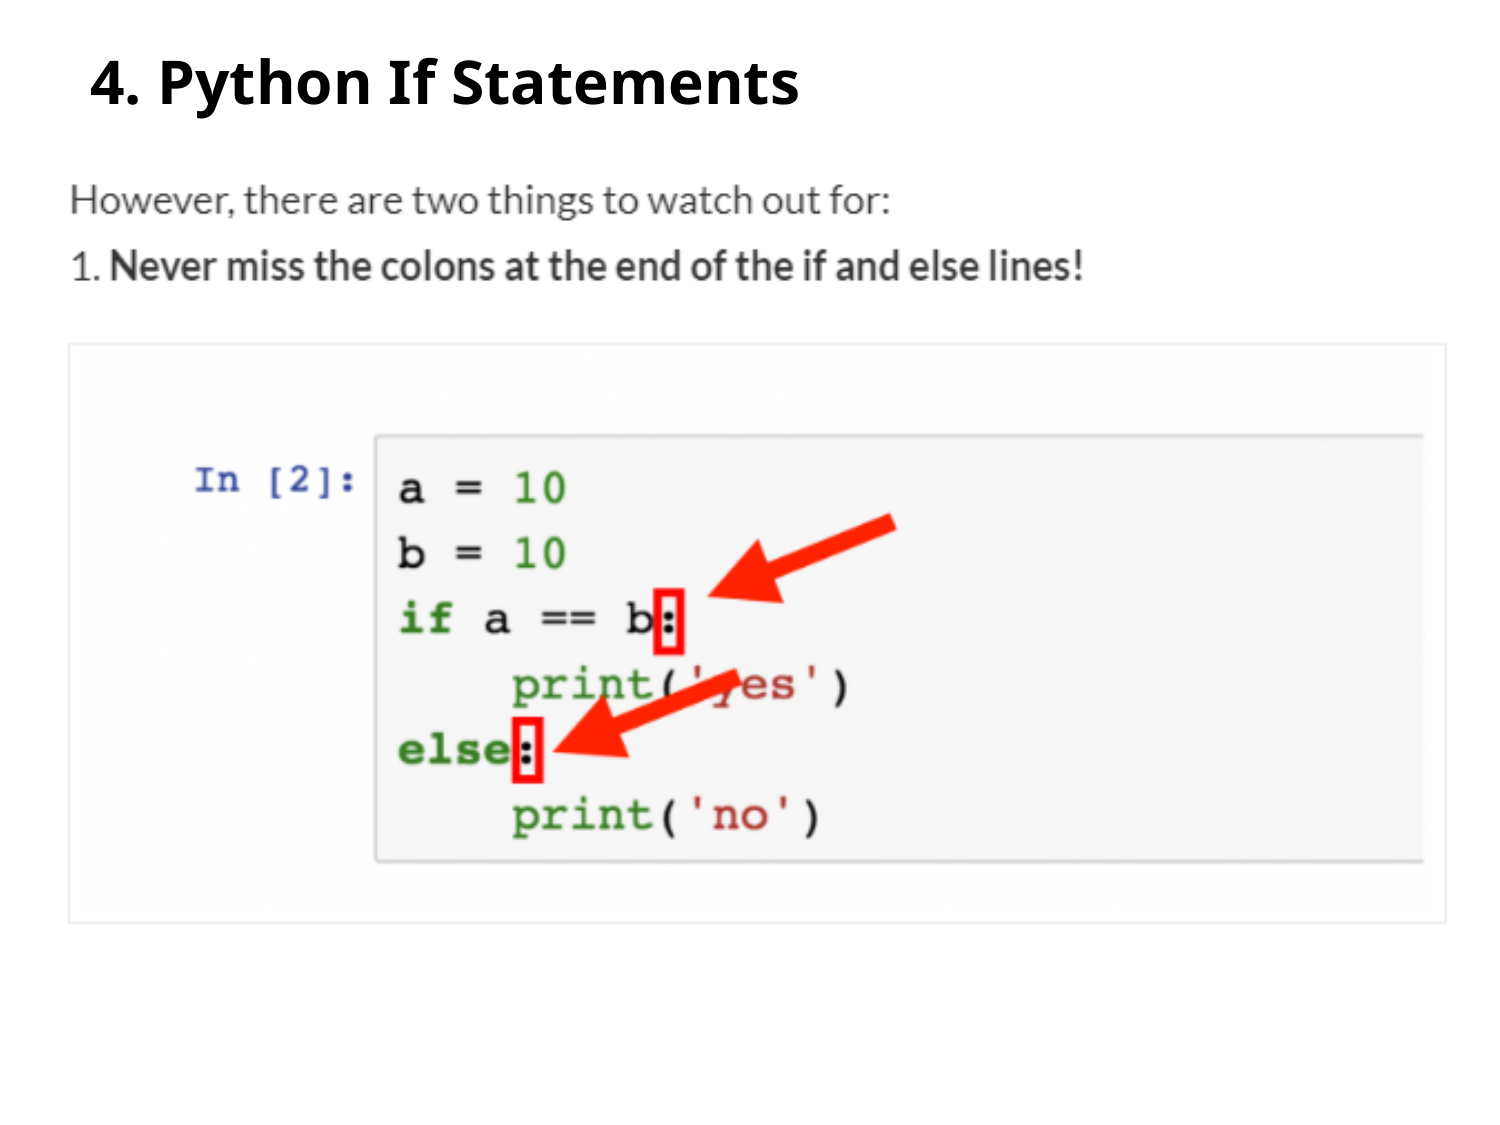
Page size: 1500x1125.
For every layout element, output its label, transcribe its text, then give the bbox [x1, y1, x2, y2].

picture [53, 172, 1463, 929]
title 4. Python If Statements [75, 45, 1425, 126]
